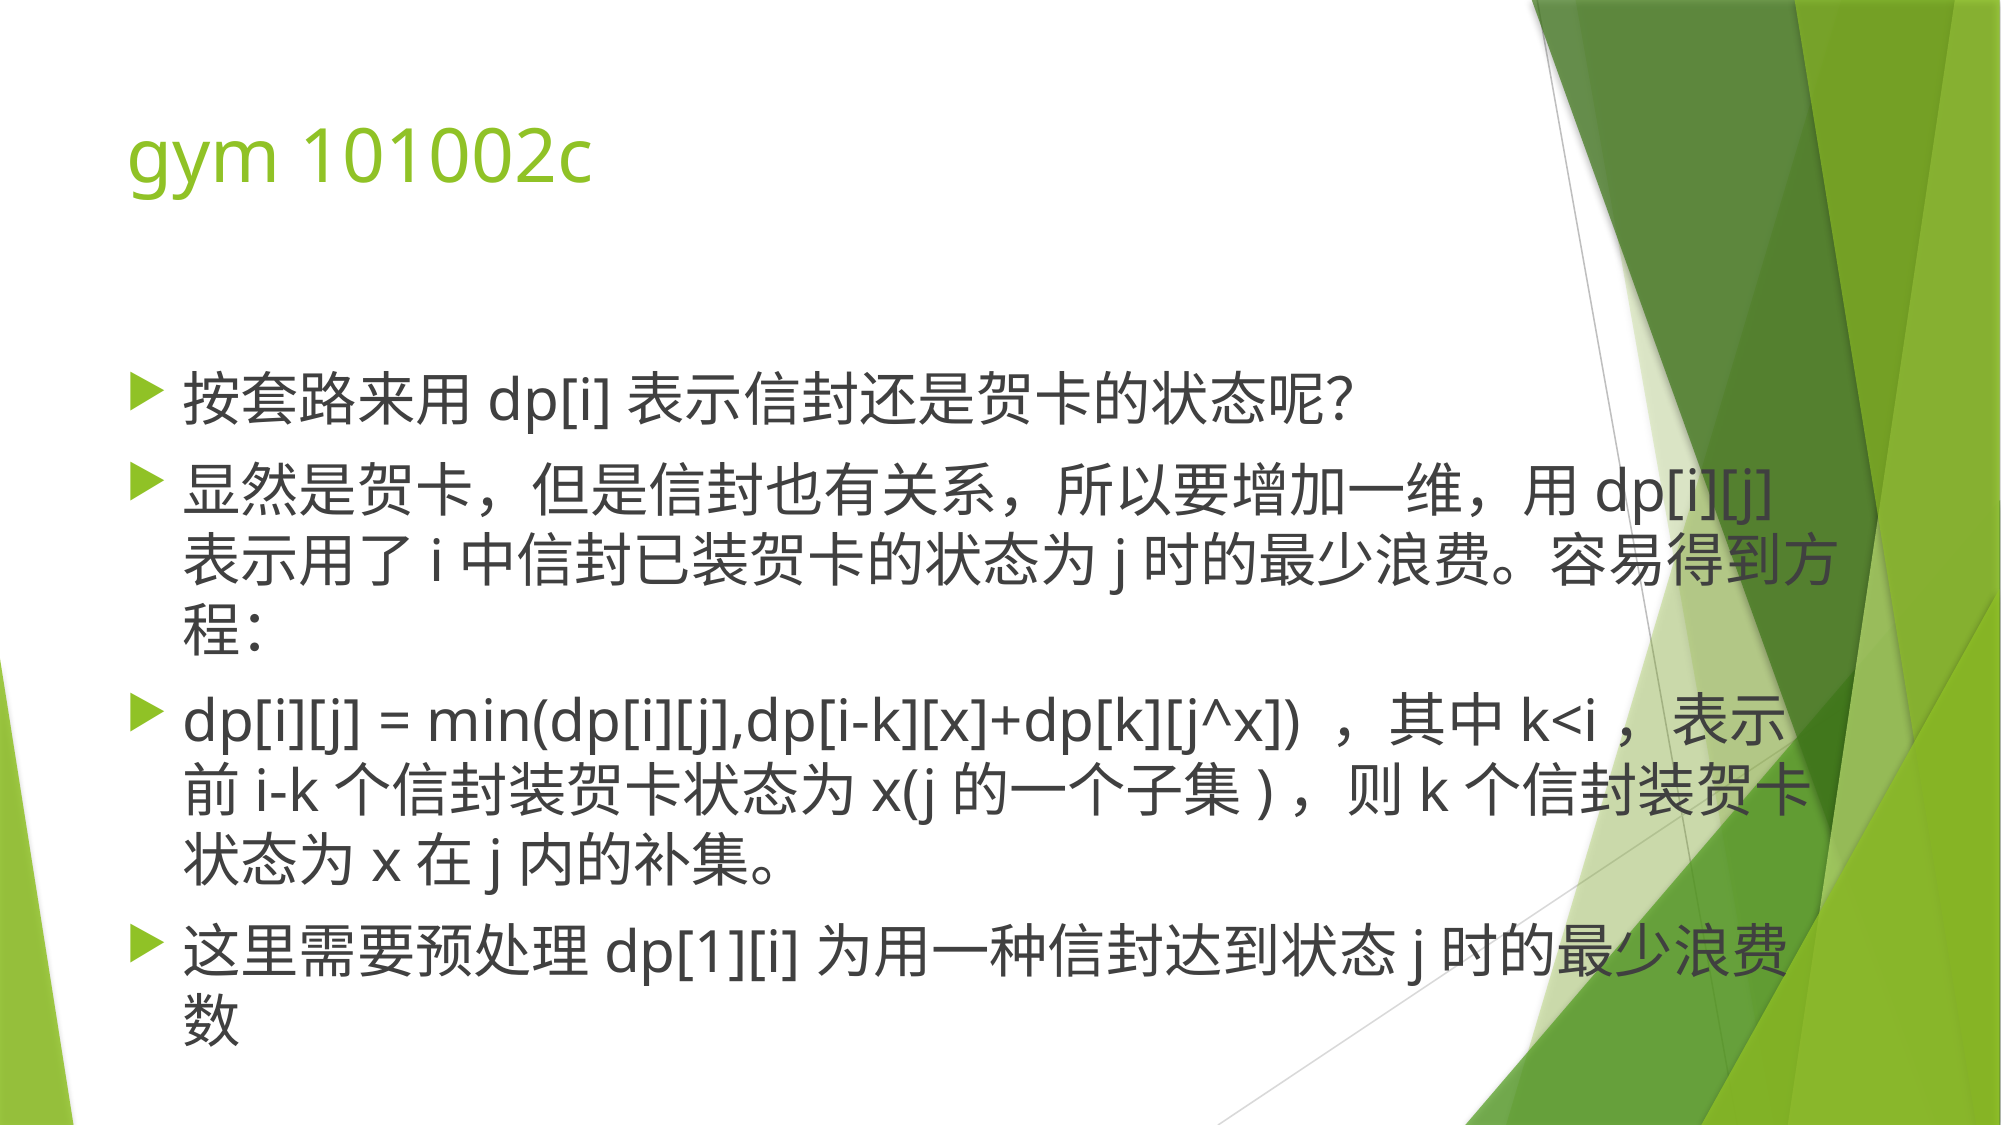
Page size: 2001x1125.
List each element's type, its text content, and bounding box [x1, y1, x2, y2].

list 按套路来用dp[i]表示信封还是贺卡的状态呢？ 显然是贺卡，但是信封也有关系，所以要增加一维，用dp[i][j]表示用了i中信封已装贺卡的状态为j时的最少浪费。容易得到方程： dp[i][j] = min(dp[i][j],dp[i-k][x]+dp[k][j^x]) ，其中k<i，表示前i-k个信封装贺卡状态为x(j的一个子集)，则k个信封装贺卡状态为x在j内的补集。 这里需要预处理dp[1][i]为用一种信封达到状态j时的最少浪费数 [111, 354, 1858, 992]
title gym 101002c [111, 99, 1522, 317]
